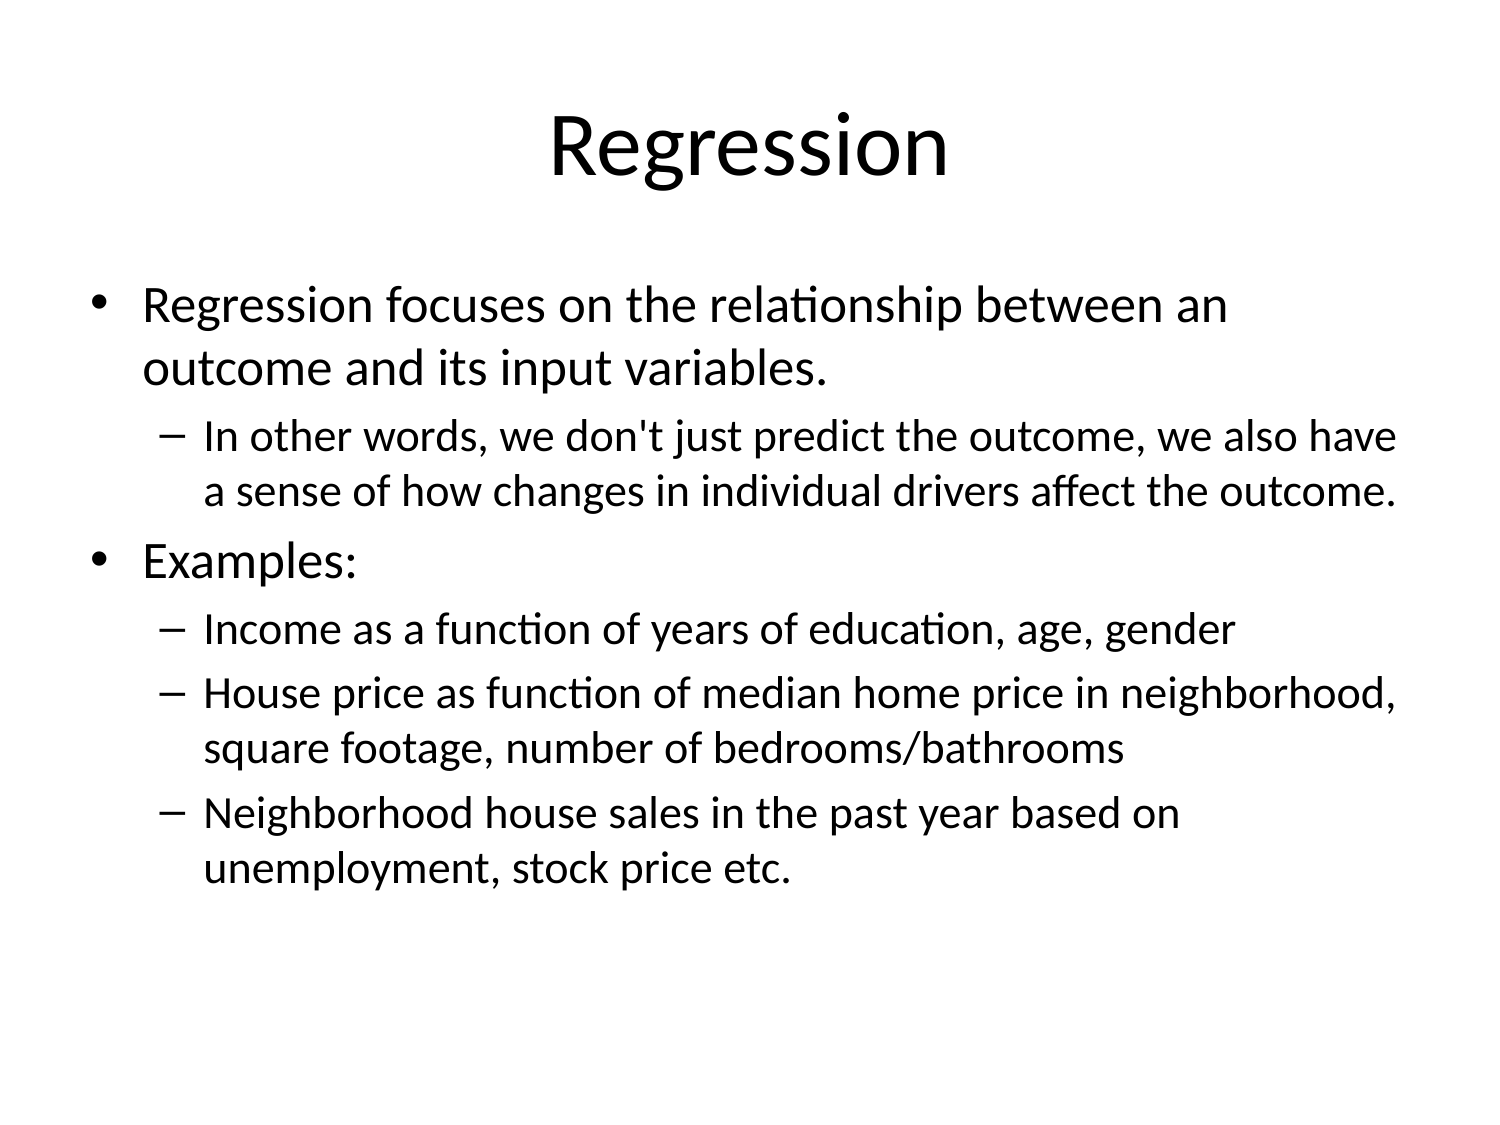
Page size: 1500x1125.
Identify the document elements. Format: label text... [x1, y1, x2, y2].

list Regression focuses on the relationship between an outcome and its input variables. In other words, we don't just predict the outcome, we also have a sense of how changes in individual drivers affect the outcome. Examples: Income as a function of years of education, age, gender House price as function of median home price in neighborhood, square footage, number of bedrooms/bathrooms Neighborhood house sales in the past year based on unemployment, stock price etc. [75, 262, 1425, 1005]
title Regression [75, 45, 1425, 233]
